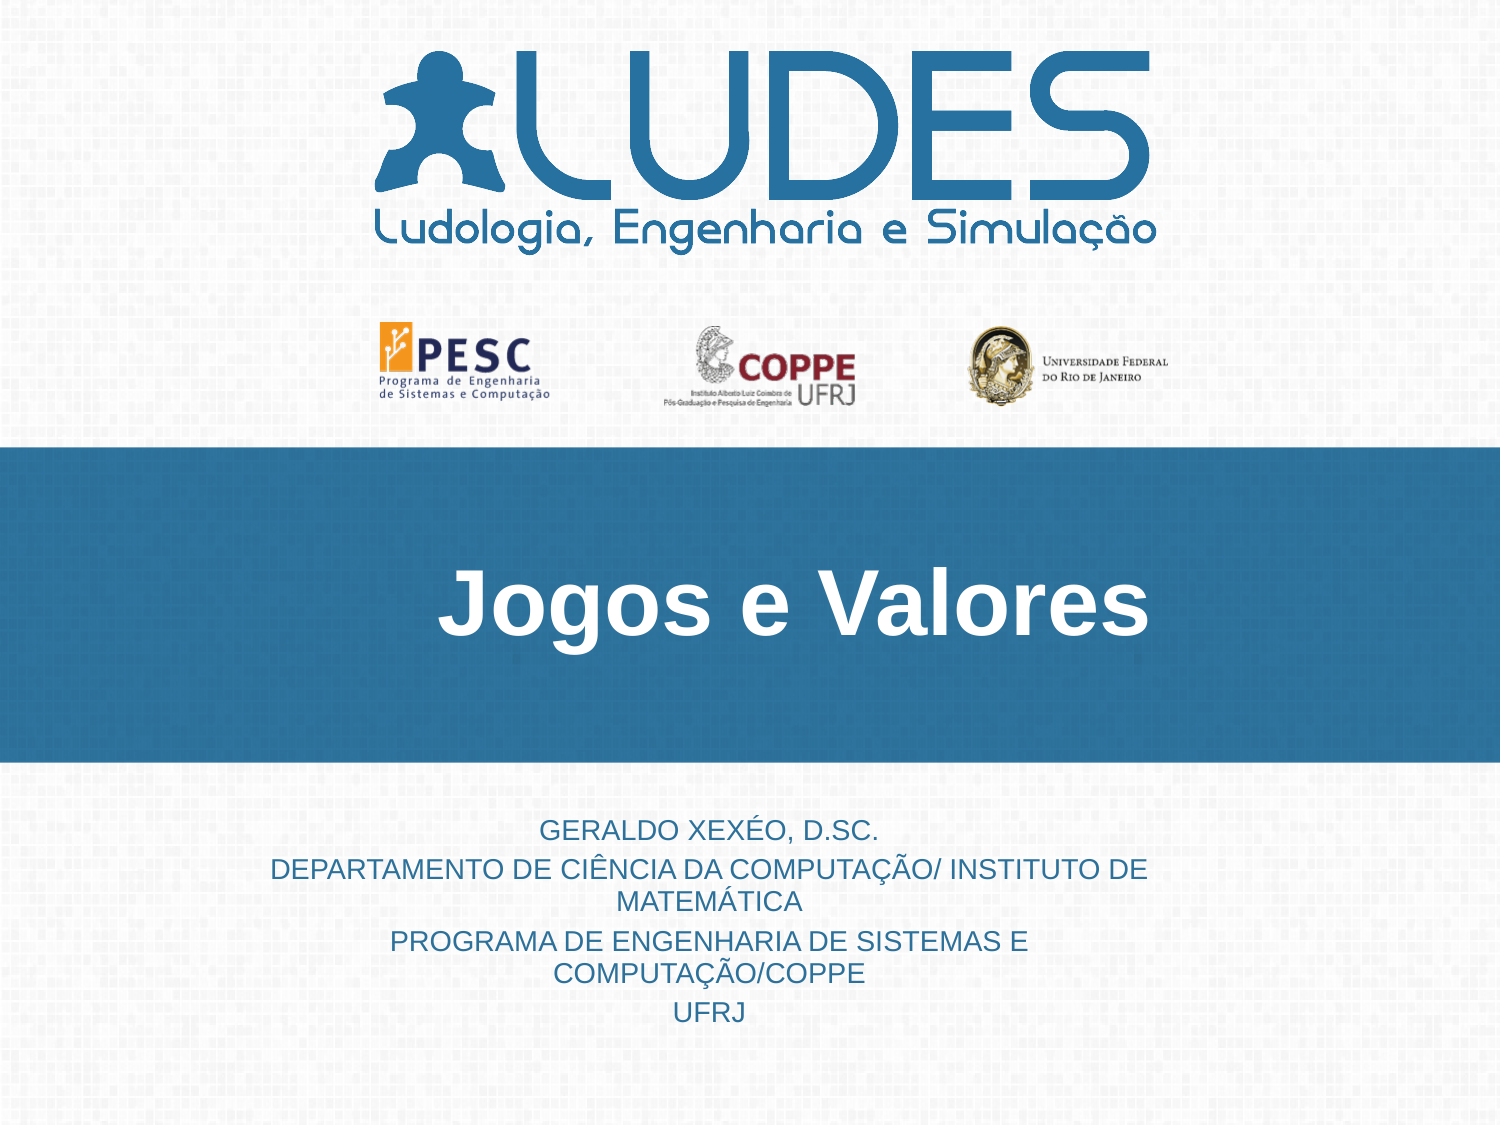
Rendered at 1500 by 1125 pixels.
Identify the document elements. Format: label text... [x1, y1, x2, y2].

picture [0, 0, 1500, 1125]
list Geraldo Xexéo, D.Sc. Departamento de Ciência da Computação/ Instituto de Matemática Programa de Engenharia de Sistemas e Computação/COPPE UFRJ [231, 807, 1188, 1040]
title Jogos e Valores [147, 515, 1443, 699]
